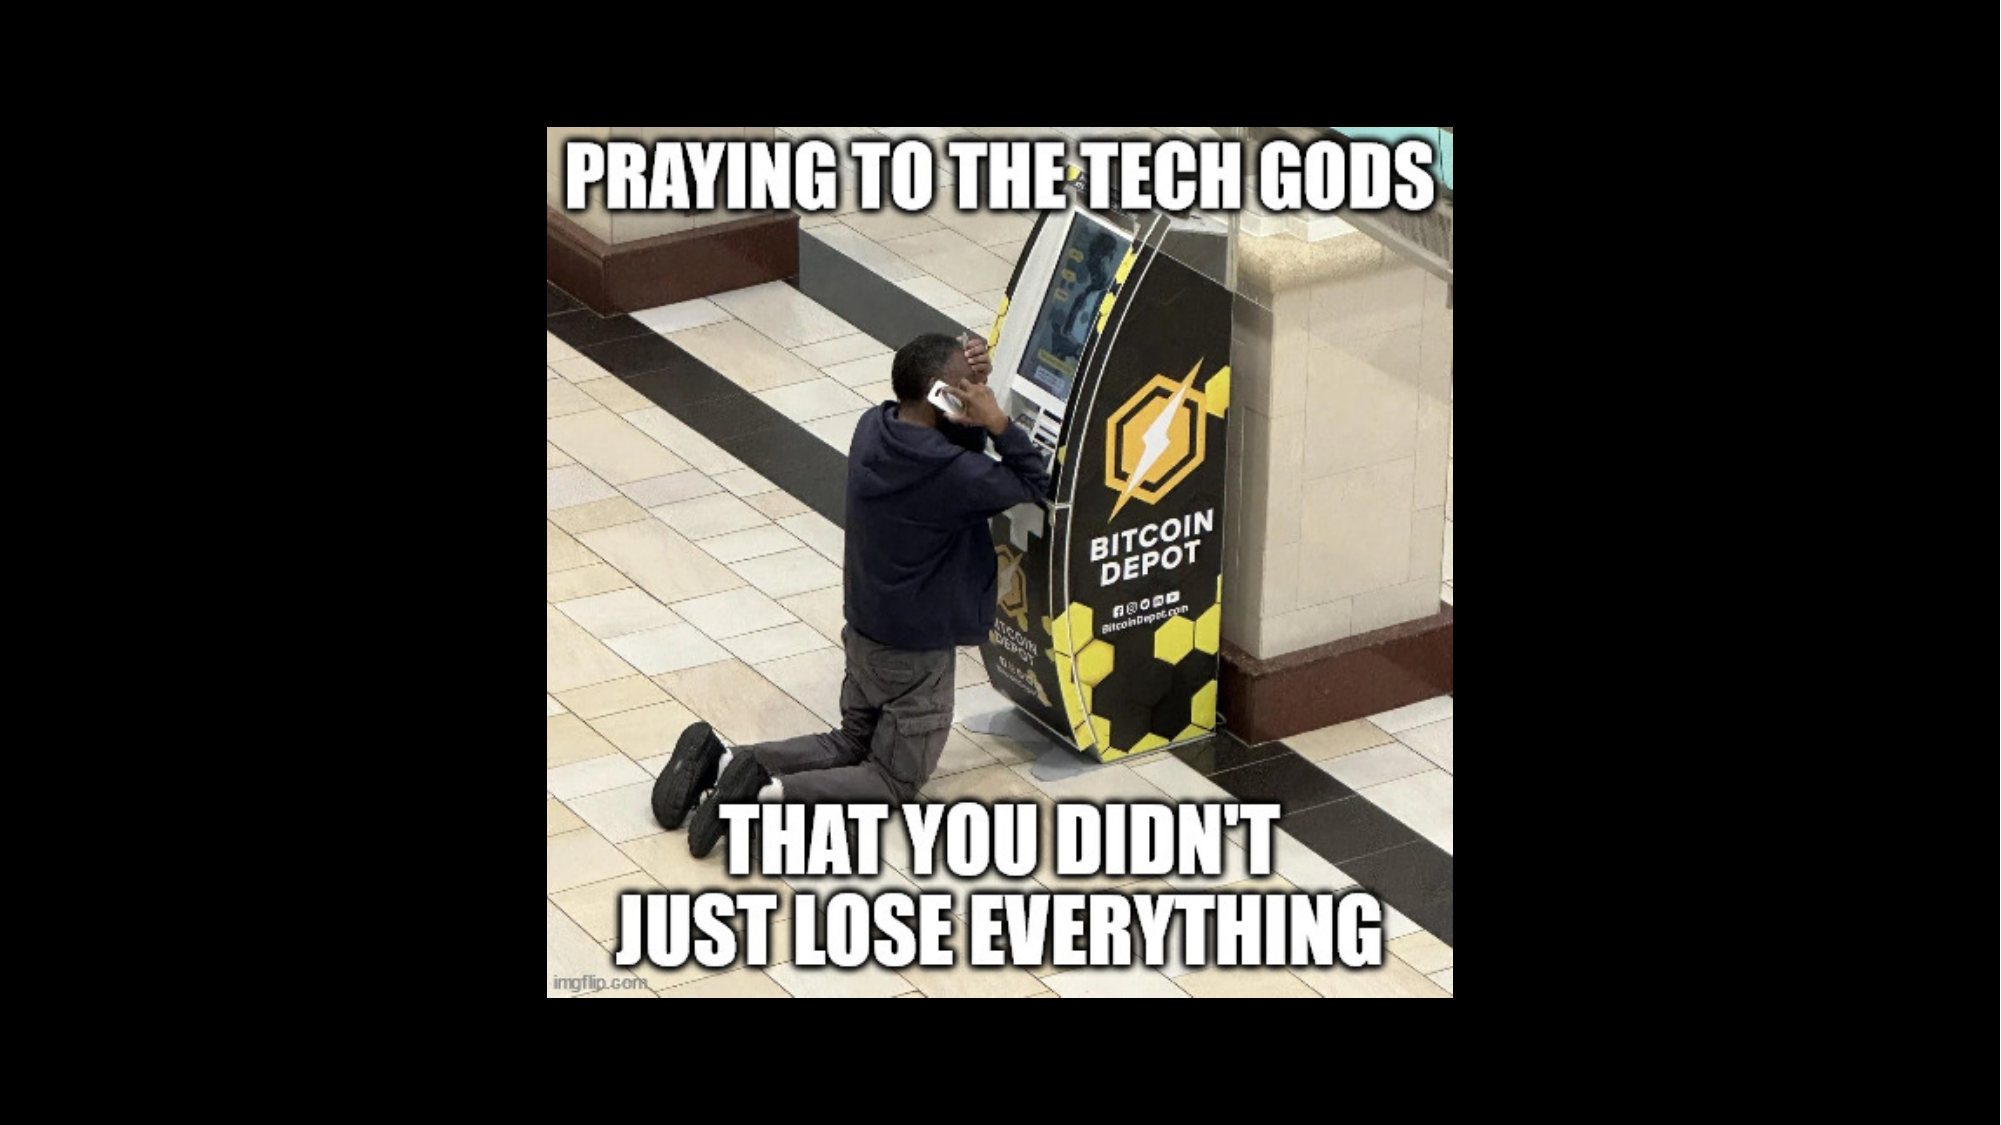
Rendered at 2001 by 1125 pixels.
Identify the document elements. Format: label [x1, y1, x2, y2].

picture [547, 127, 1453, 998]
